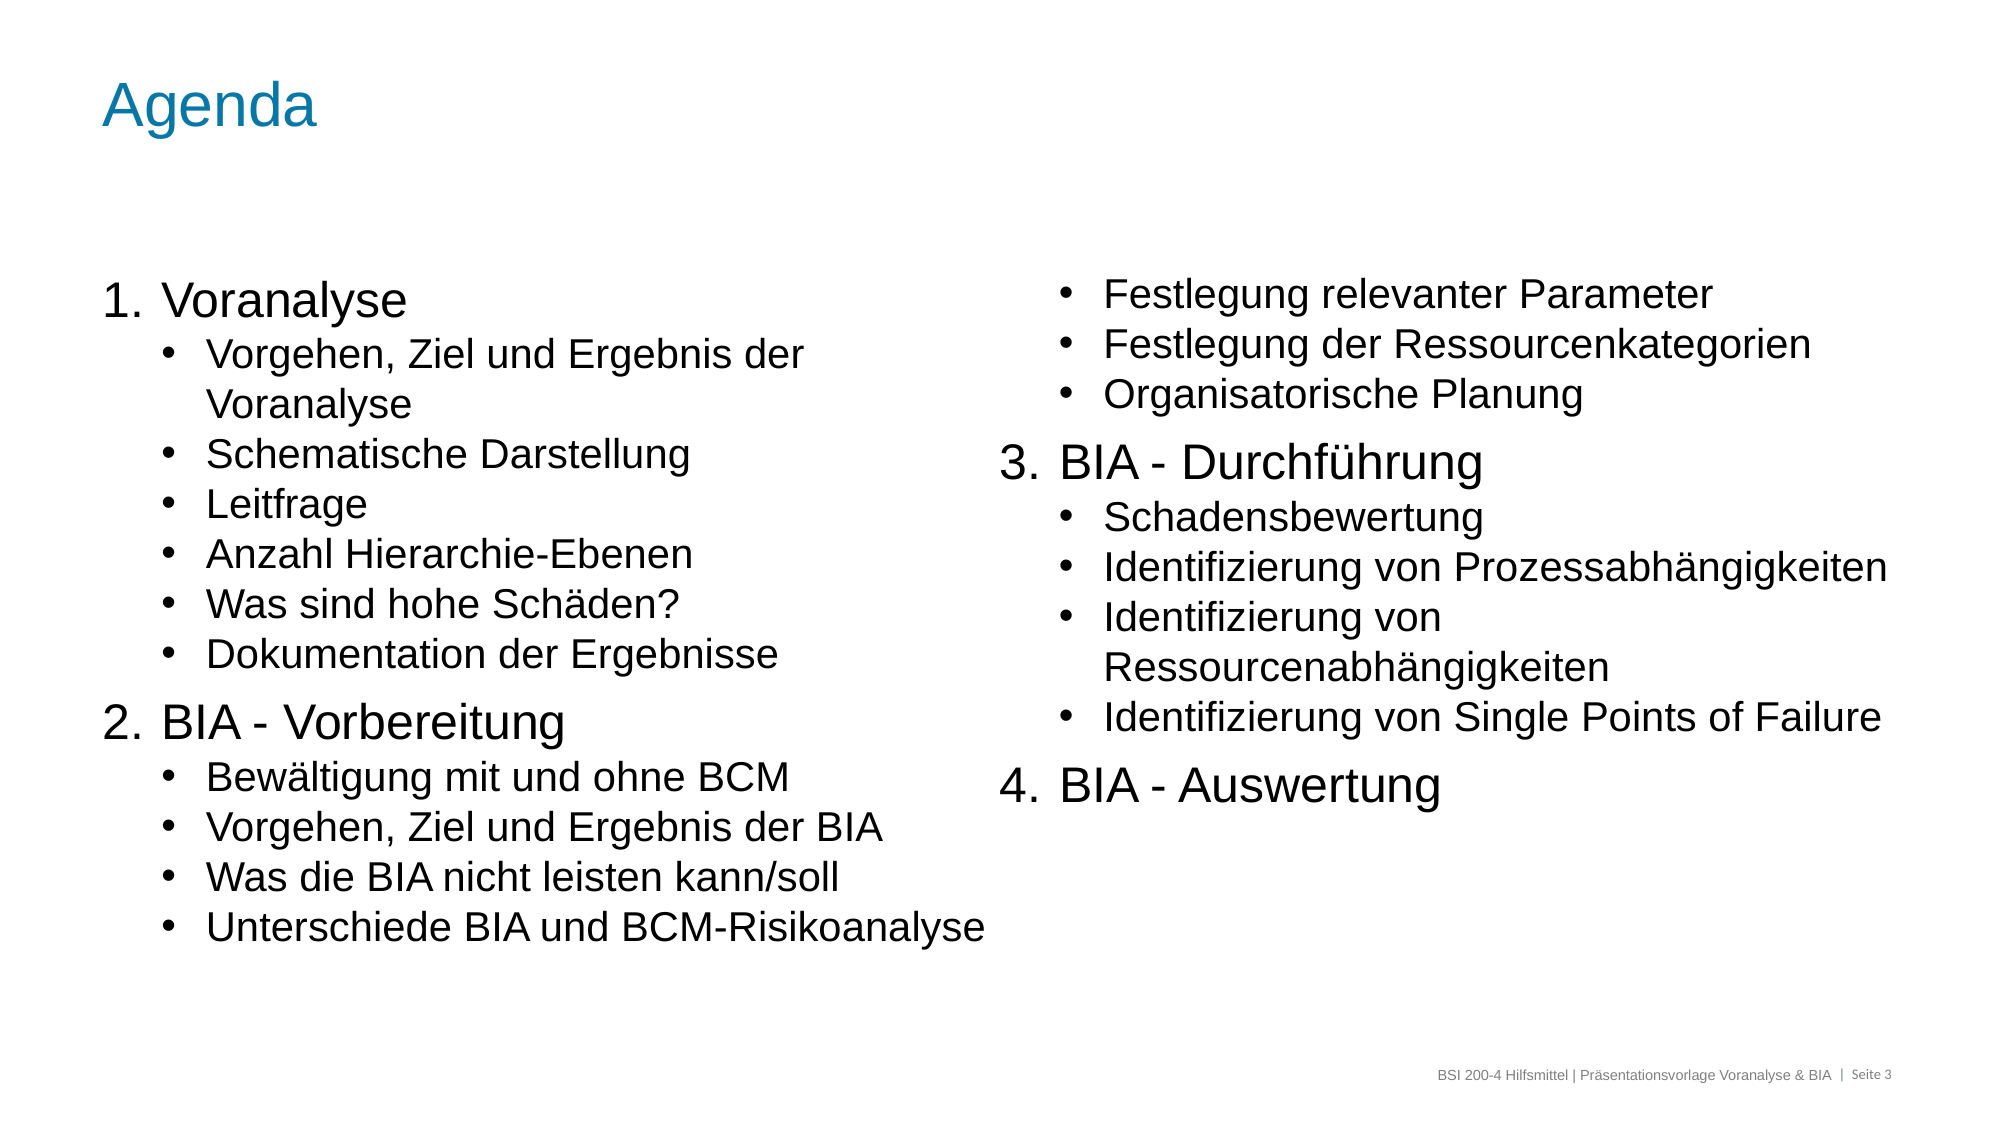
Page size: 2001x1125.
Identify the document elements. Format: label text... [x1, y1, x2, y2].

title Agenda [102, 66, 1674, 138]
list Voranalyse Vorgehen, Ziel und Ergebnis der Voranalyse Schematische Darstellung Leitfrage Anzahl Hierarchie-Ebenen Was sind hohe Schäden? Dokumentation der Ergebnisse BIA - Vorbereitung Bewältigung mit und ohne BCM Vorgehen, Ziel und Ergebnis der BIA Was die BIA nicht leisten kann/soll Unterschiede BIA und BCM-Risikoanalyse Festlegung relevanter Parameter Festlegung der Ressourcenkategorien Organisatorische Planung BIA - Durchführung Schadensbewertung Identifizierung von Prozessabhängigkeiten Identifizierung von Ressourcenabhängigkeiten Identifizierung von Single Points of Failure BIA - Auswertung [102, 267, 1898, 941]
footer BSI 200-4 Hilfsmittel | Präsentationsvorlage Voranalyse & BIA [1155, 1058, 1833, 1086]
